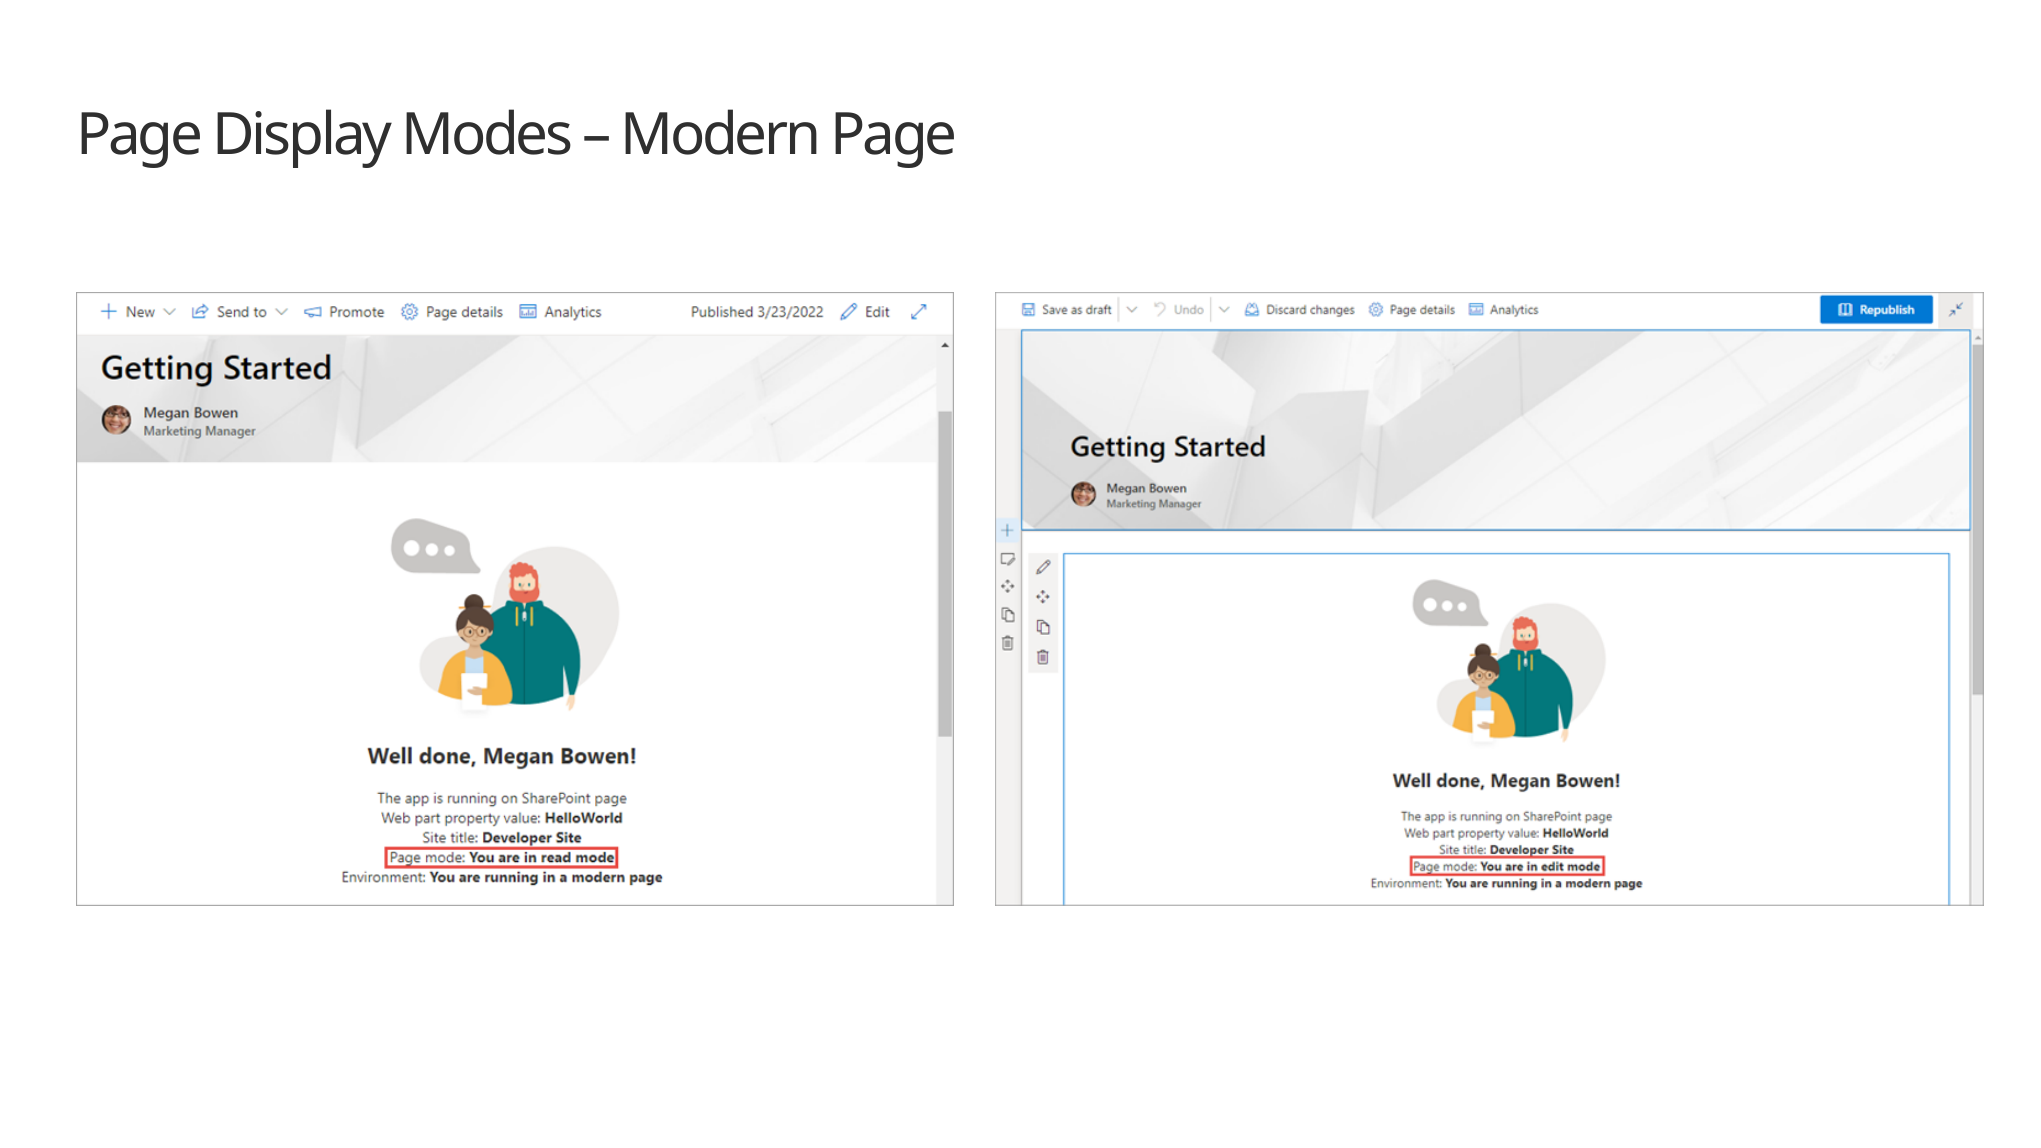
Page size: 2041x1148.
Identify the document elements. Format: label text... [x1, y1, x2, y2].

picture [994, 291, 1984, 906]
picture [75, 291, 954, 906]
title Page Display Modes – Modern Page [76, 103, 1975, 172]
